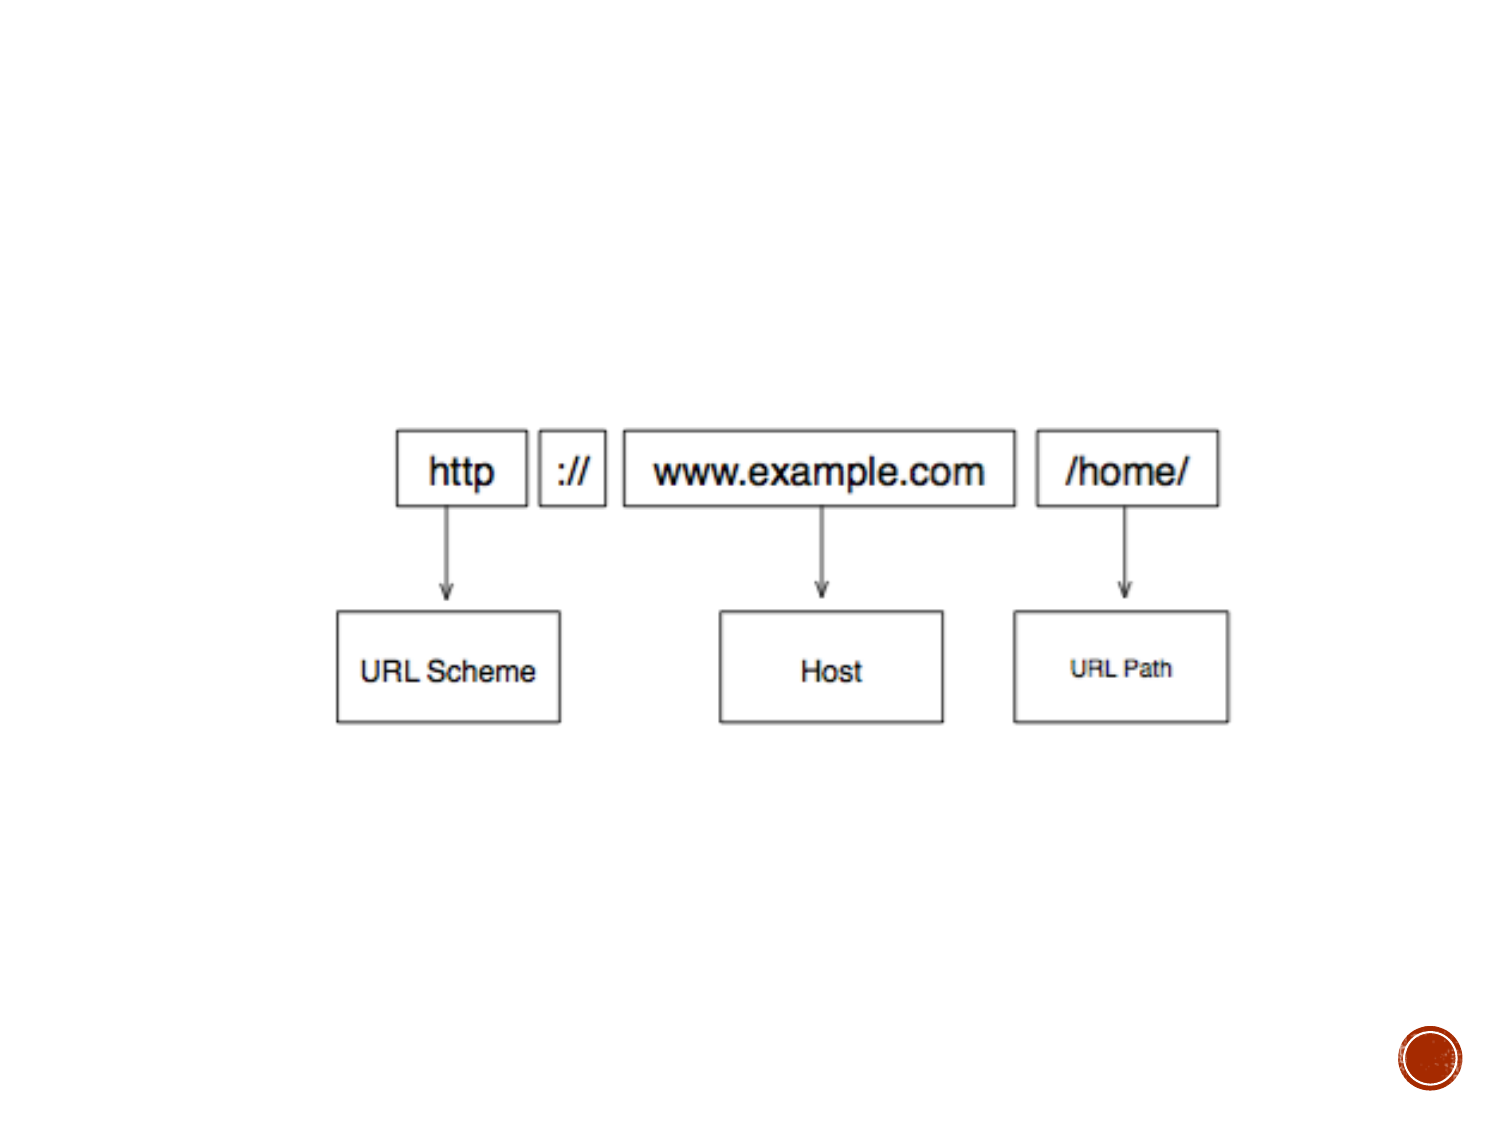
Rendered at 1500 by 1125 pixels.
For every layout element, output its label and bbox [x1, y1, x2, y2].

picture [50, 300, 1425, 895]
